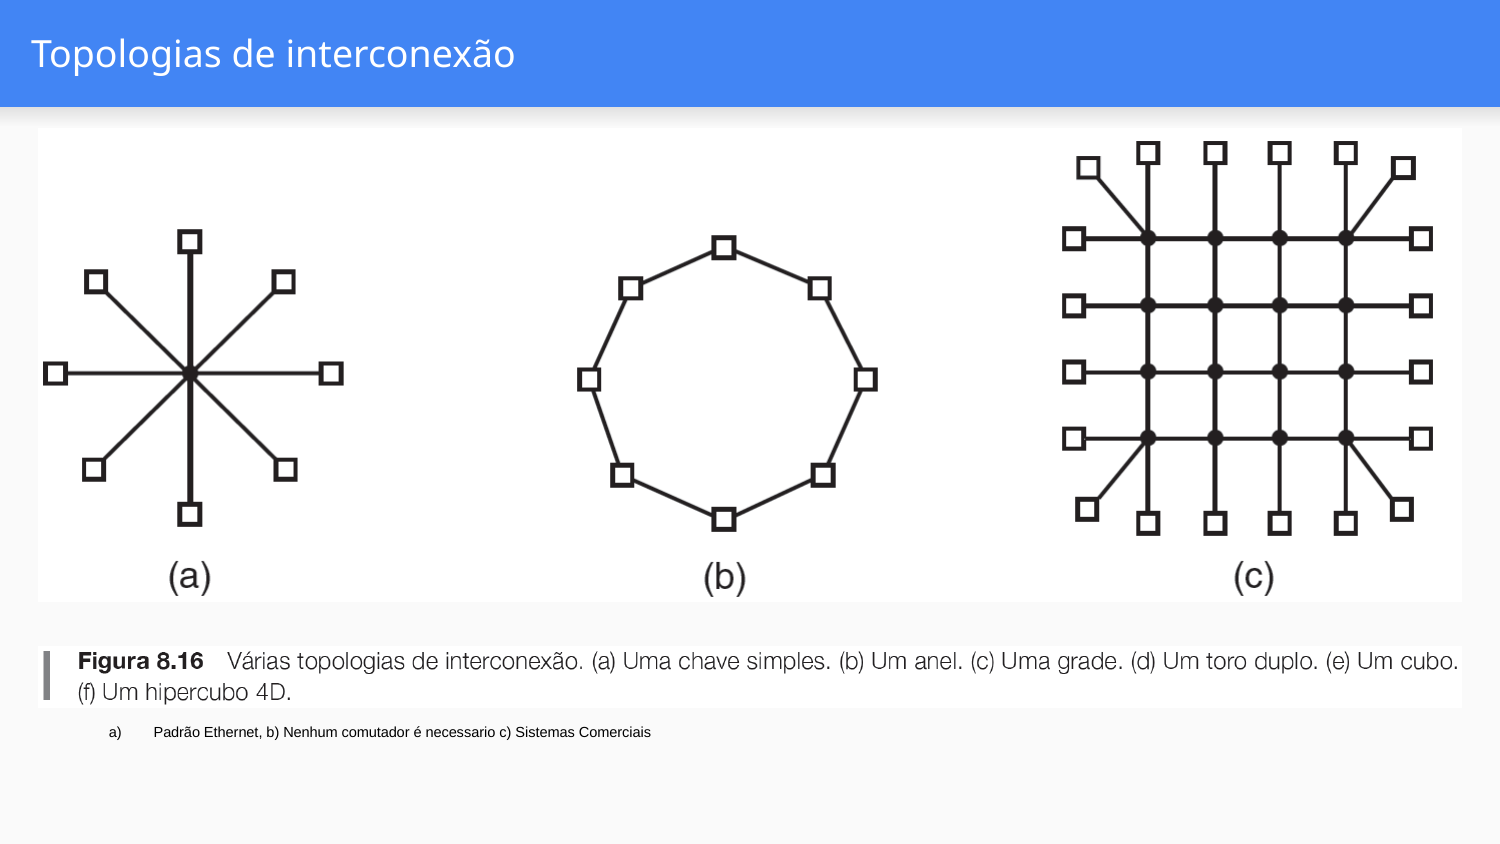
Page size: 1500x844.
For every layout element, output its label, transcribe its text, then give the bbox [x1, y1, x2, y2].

text_box Padrão Ethernet, b) Nenhum comutador é necessario c) Sistemas Comerciais [63, 717, 1081, 827]
picture [38, 128, 1462, 602]
title Topologias de interconexão [16, 2, 1464, 102]
picture [38, 646, 1462, 709]
